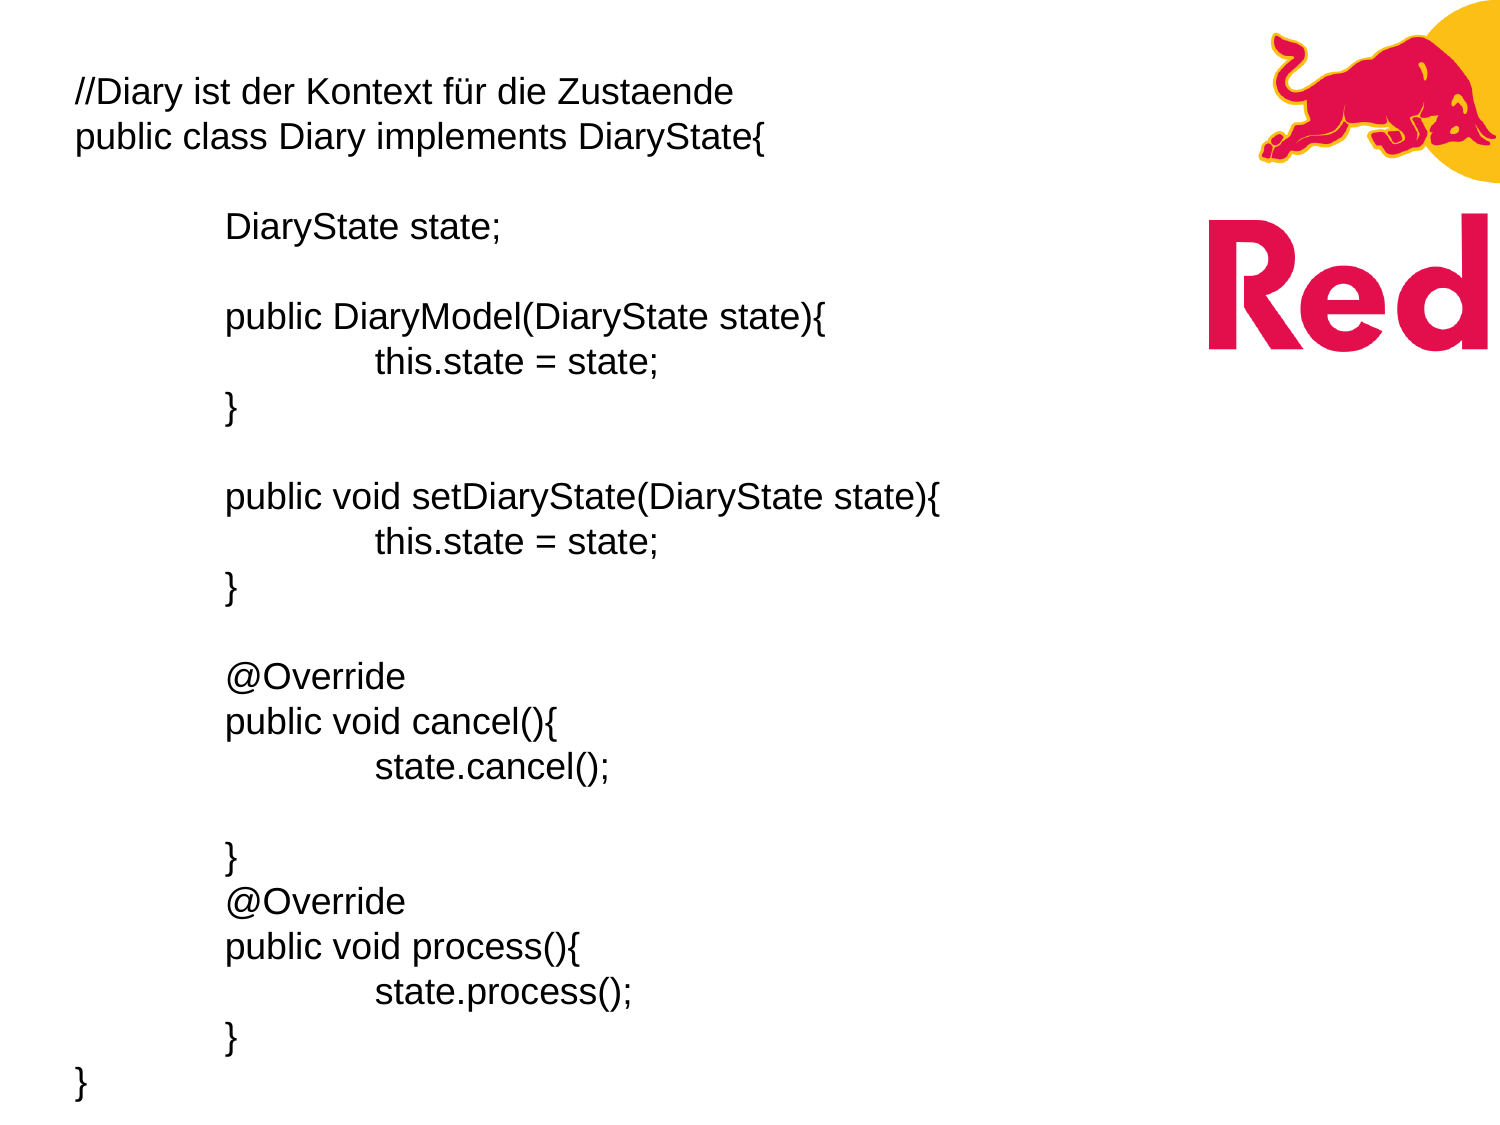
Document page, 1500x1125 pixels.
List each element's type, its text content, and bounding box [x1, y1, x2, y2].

picture [1208, 0, 1500, 352]
text_box //Diary ist der Kontext für die Zustaende public class Diary implements DiaryState{ DiaryState state; public DiaryModel(DiaryState state){ this.state = state; } public void setDiaryState(DiaryState state){ this.state = state; } @Override public void cancel(){ state.cancel(); } @Override public void process(){ state.process(); } } [59, 60, 1200, 1083]
